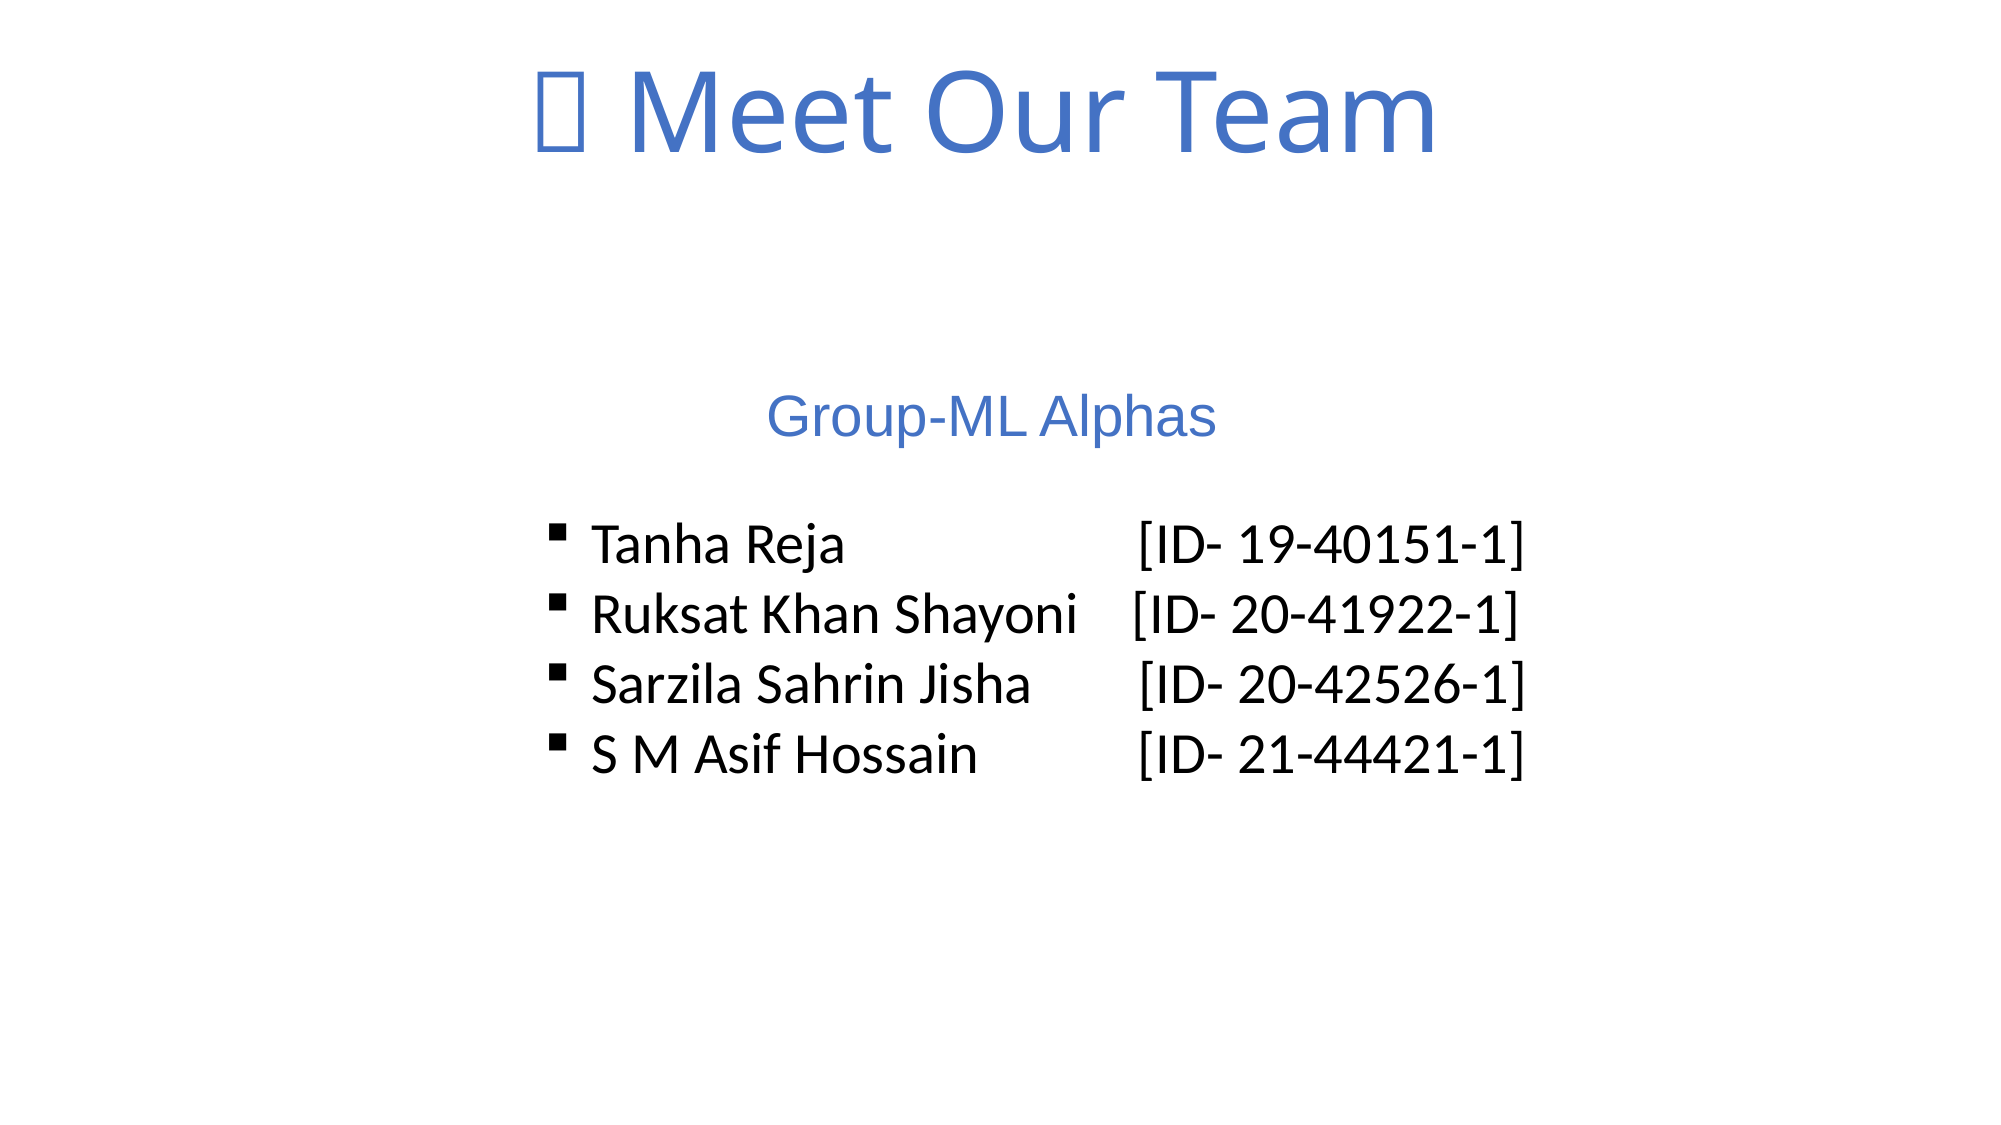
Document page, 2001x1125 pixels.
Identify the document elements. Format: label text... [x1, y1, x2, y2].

title  Meet Our Team [137, 26, 1863, 206]
text_box Tanha Reja [ID- 19-40151-1] Ruksat Khan Shayoni [ID- 20-41922-1] Sarzila Sahrin Jisha [ID- 20-42526-1] S M Asif Hossain [ID- 21-44421-1] [529, 497, 1579, 793]
text_box Group-ML Alphas [751, 370, 1420, 455]
